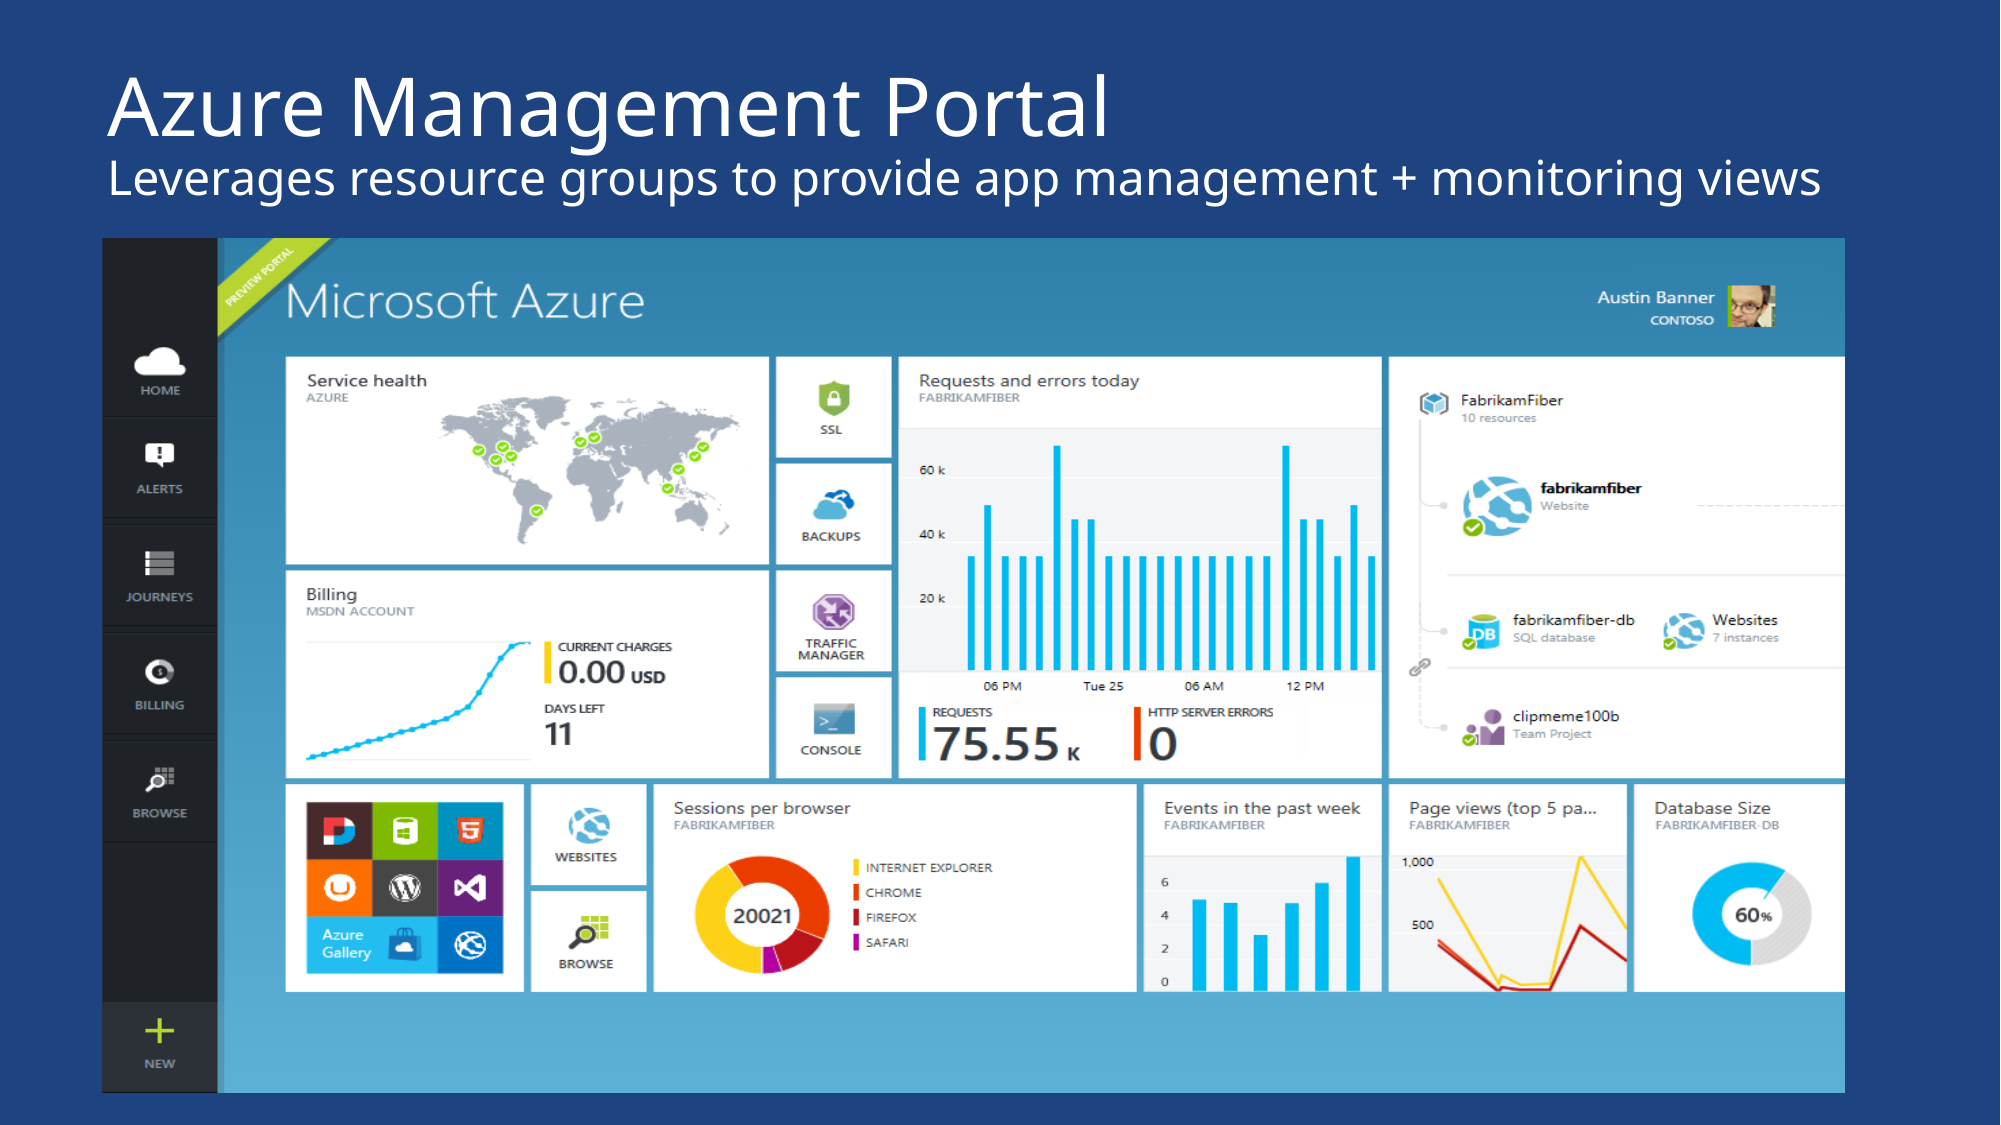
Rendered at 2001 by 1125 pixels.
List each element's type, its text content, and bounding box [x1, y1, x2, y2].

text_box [102, 238, 1845, 1093]
text_box Azure Management Portal Leverages resource groups to provide app management + monitoring views [92, 56, 1910, 214]
